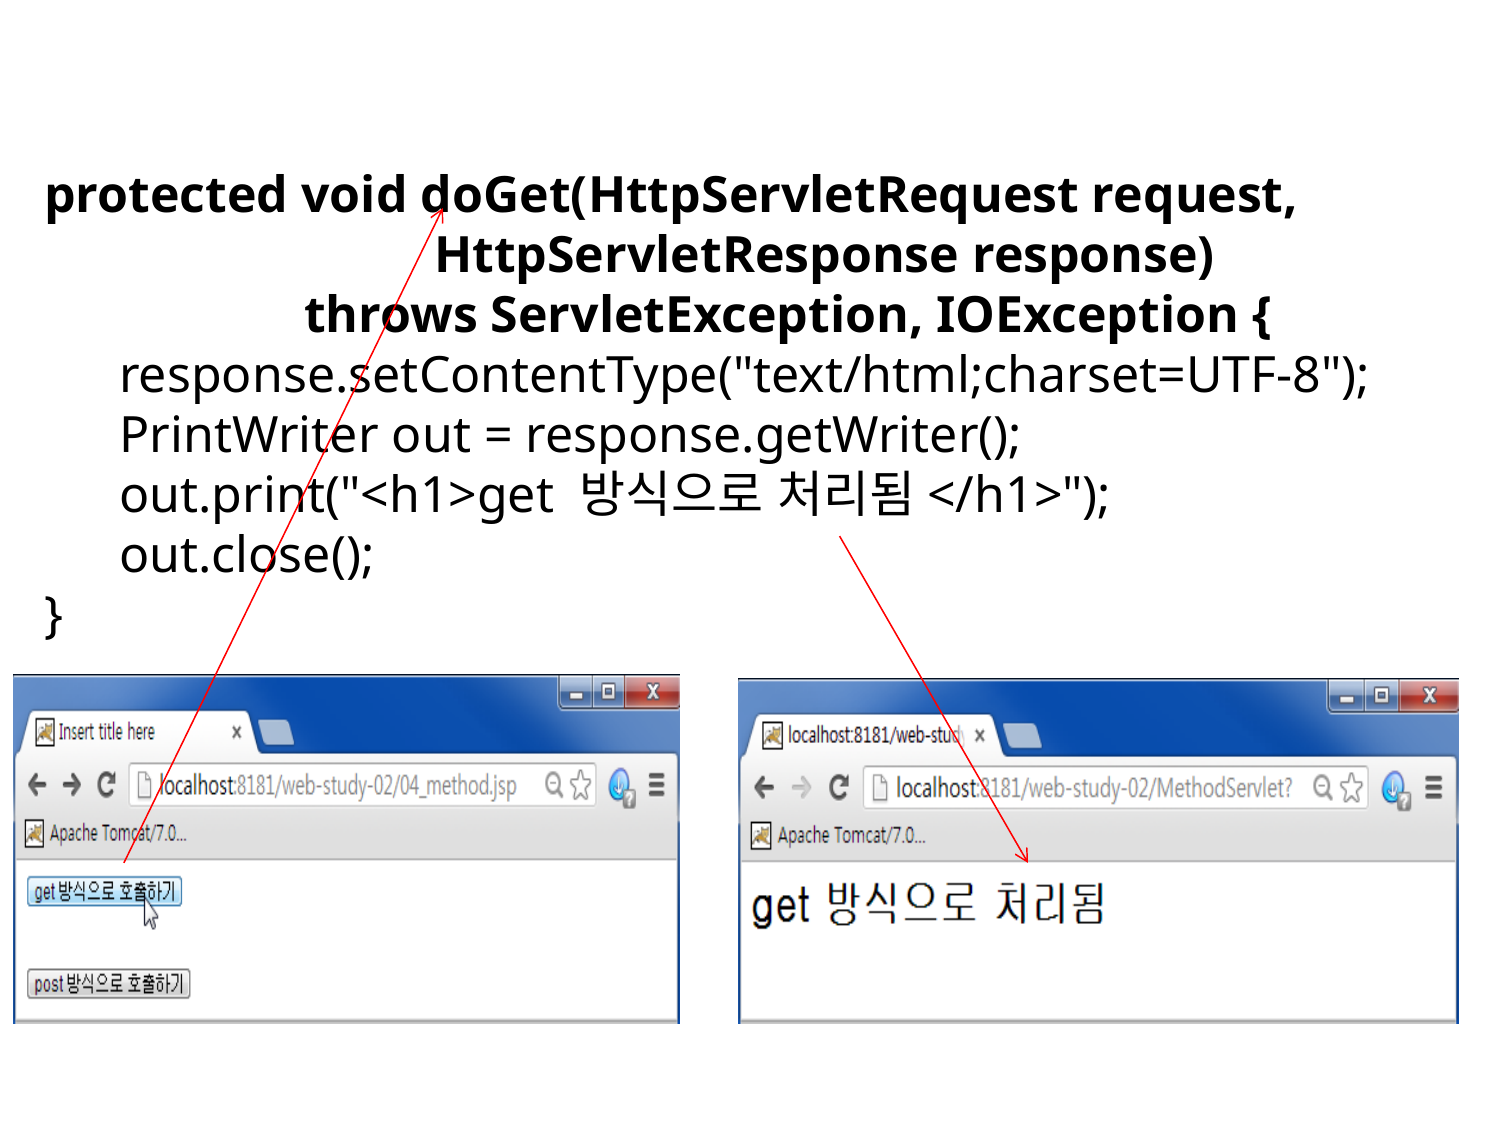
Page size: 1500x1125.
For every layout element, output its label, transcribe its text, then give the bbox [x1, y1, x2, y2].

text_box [123, 207, 444, 864]
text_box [839, 535, 1029, 864]
text_box protected void doGet(HttpServletRequest request, HttpServletResponse response) throws ServletException, IOException { response.setContentType("text/html;charset=UTF-8"); PrintWriter out = response.getWriter(); out.print("<h1>get 방식으로 처리됨</h1>"); out.close(); } [29, 155, 1500, 650]
picture [12, 674, 680, 1024]
picture [737, 678, 1459, 1024]
